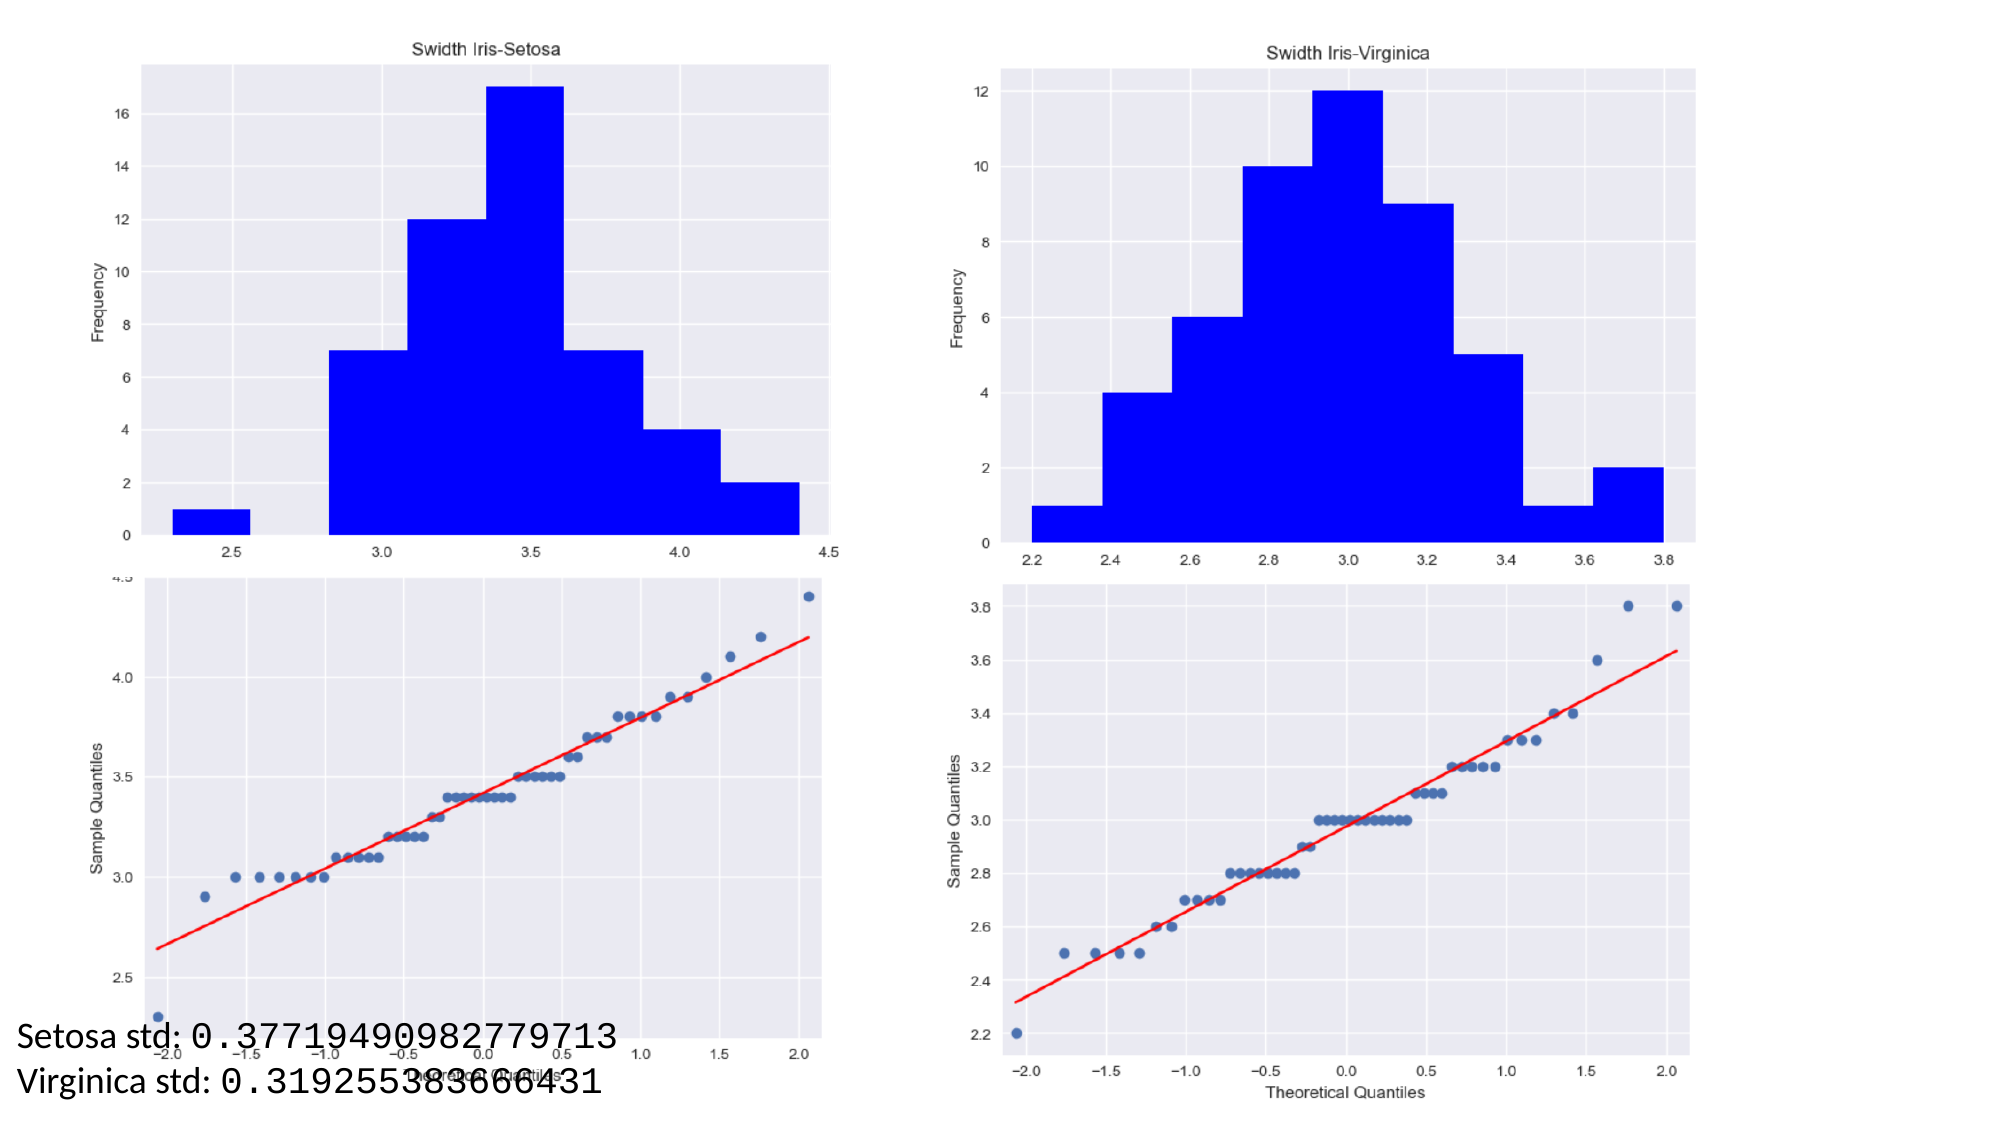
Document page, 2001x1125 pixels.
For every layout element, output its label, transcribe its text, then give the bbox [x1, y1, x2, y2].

picture [936, 28, 1714, 1120]
picture [77, 28, 855, 1097]
text_box Setosa std: 0.37719490982779713 Virginica std: 0.319255383666431 [2, 1004, 640, 1109]
